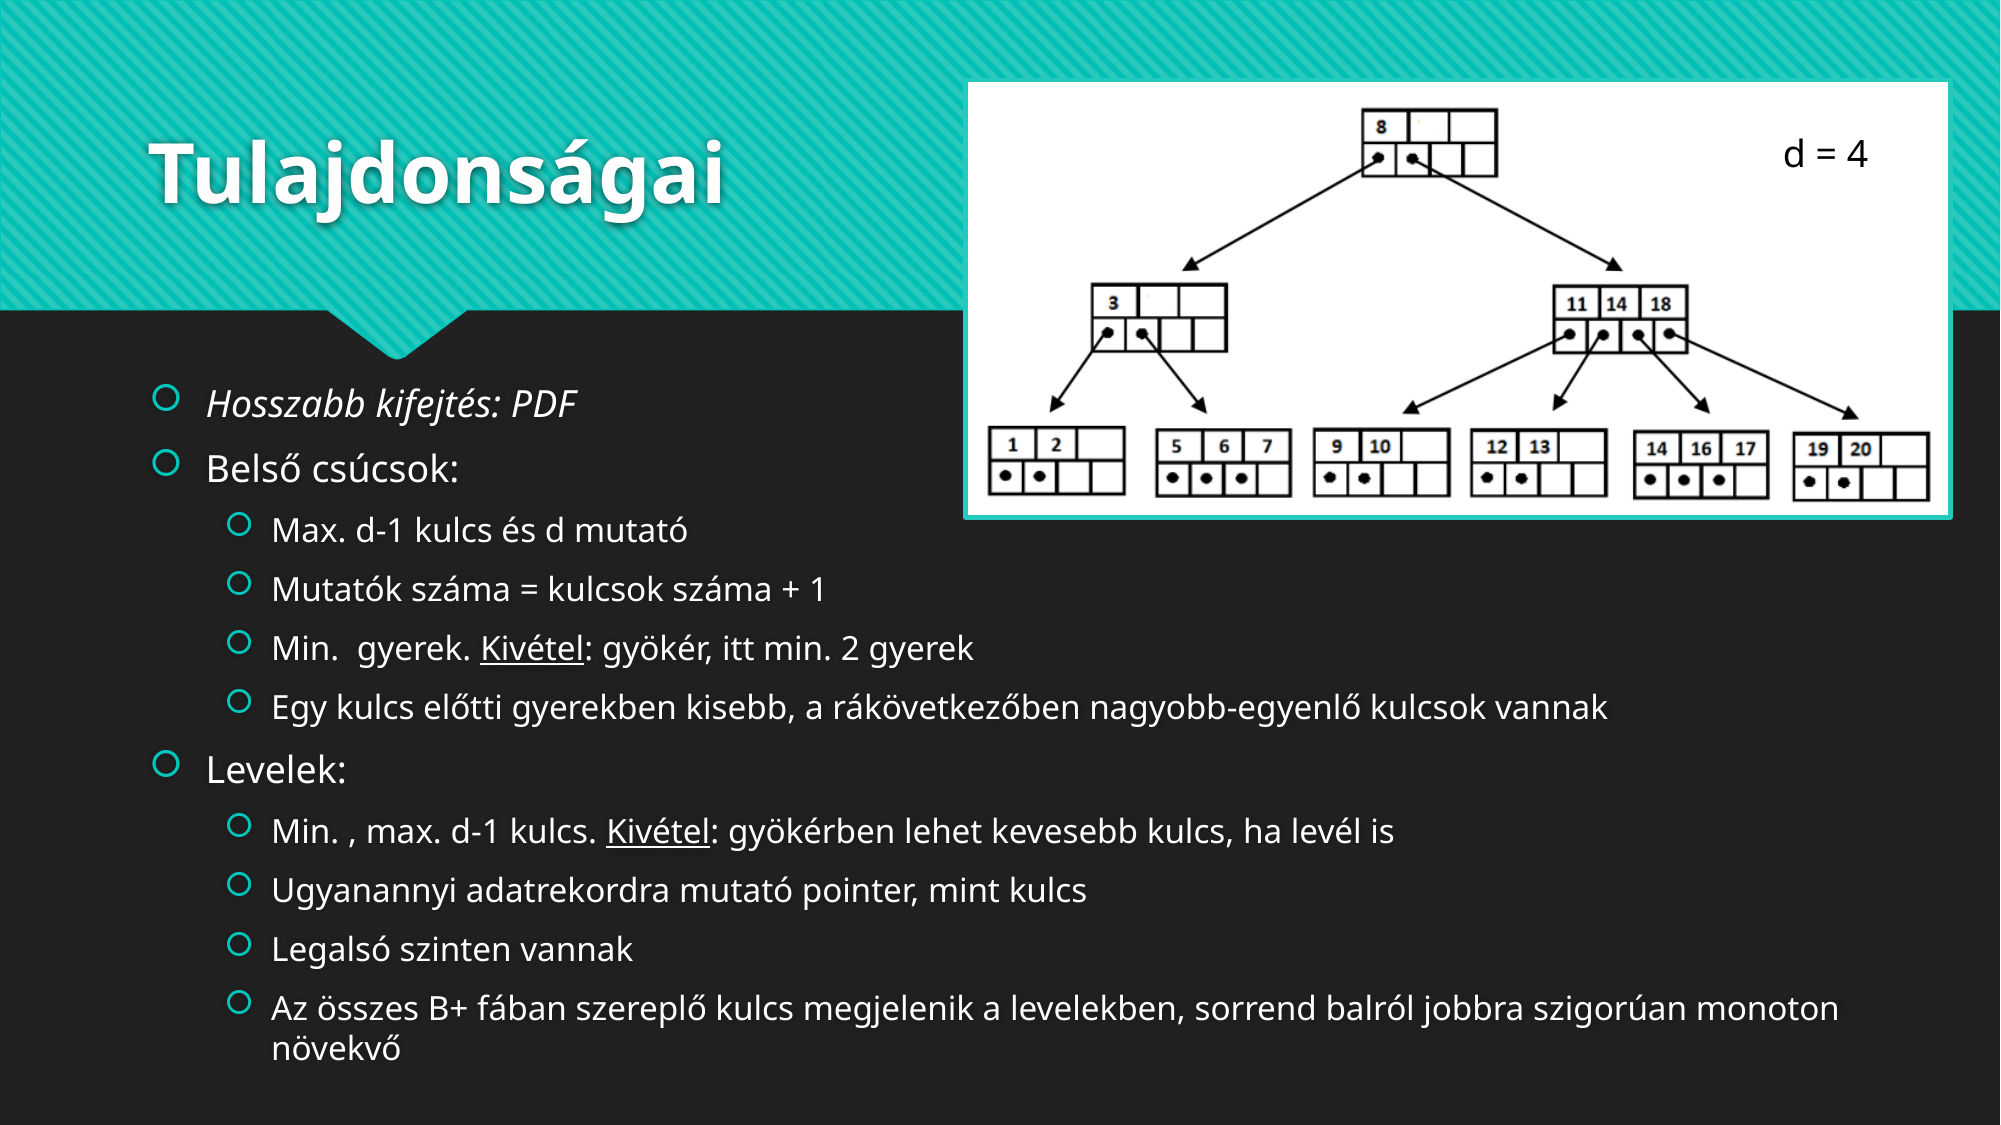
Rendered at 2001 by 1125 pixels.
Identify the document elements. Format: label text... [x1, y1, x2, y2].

picture [967, 81, 1949, 516]
title Tulajdonságai [132, 68, 1868, 228]
